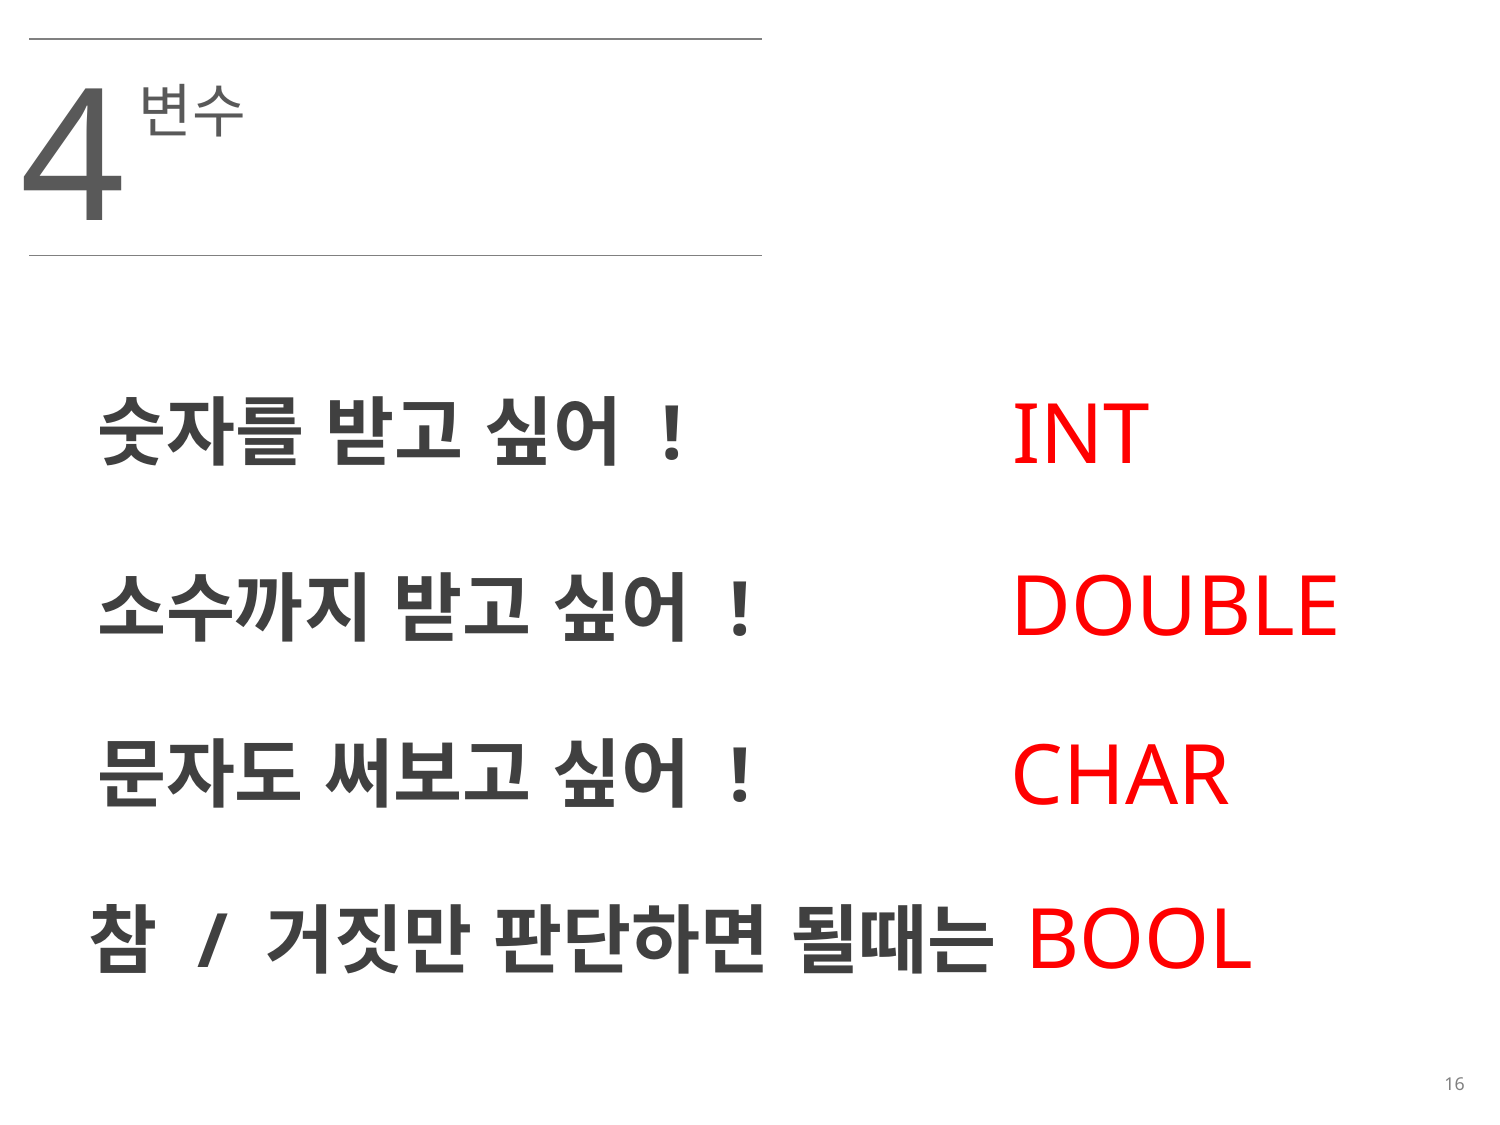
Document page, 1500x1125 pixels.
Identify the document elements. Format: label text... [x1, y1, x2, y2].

text_box INT [976, 372, 1331, 488]
text_box DOUBLE [974, 545, 1365, 660]
text_box CHAR [974, 713, 1365, 829]
text_box BOOL [1010, 877, 1401, 993]
text_box 4 [5, 29, 183, 265]
text_box 소수까지 받고 싶어 ! [64, 553, 784, 658]
text_box 문자도 써보고 싶어 ! [64, 718, 784, 824]
text_box 참 / 거짓만 판단하면 될때는 [64, 884, 1010, 990]
text_box 변수 [183, 66, 798, 152]
text_box 숫자를 받고 싶어 ! [31, 377, 750, 483]
